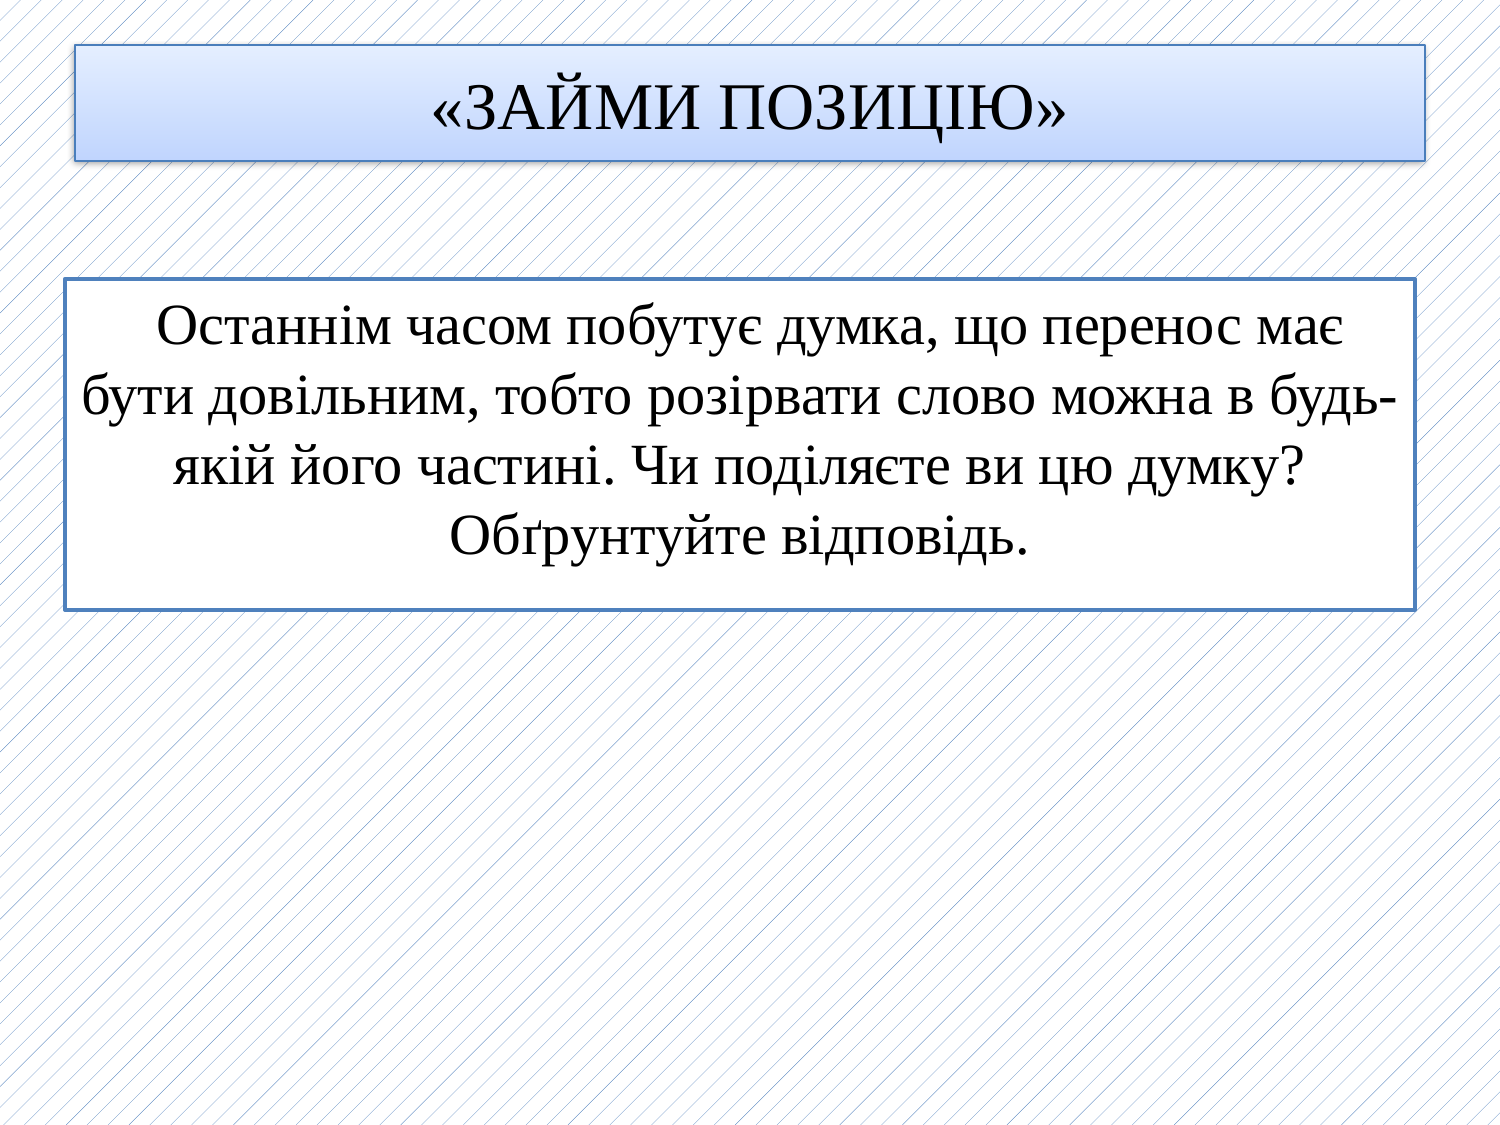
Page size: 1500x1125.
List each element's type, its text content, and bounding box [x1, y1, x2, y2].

list Останнім часом побутує думка, що перенос має бути довільним, тобто розірвати слово можна в будь-якій його частині. Чи поділяєте ви цю думку? Обґрунтуйте відповідь. [63, 277, 1417, 612]
title «ЗАЙМИ ПОЗИЦІЮ» [74, 44, 1426, 162]
